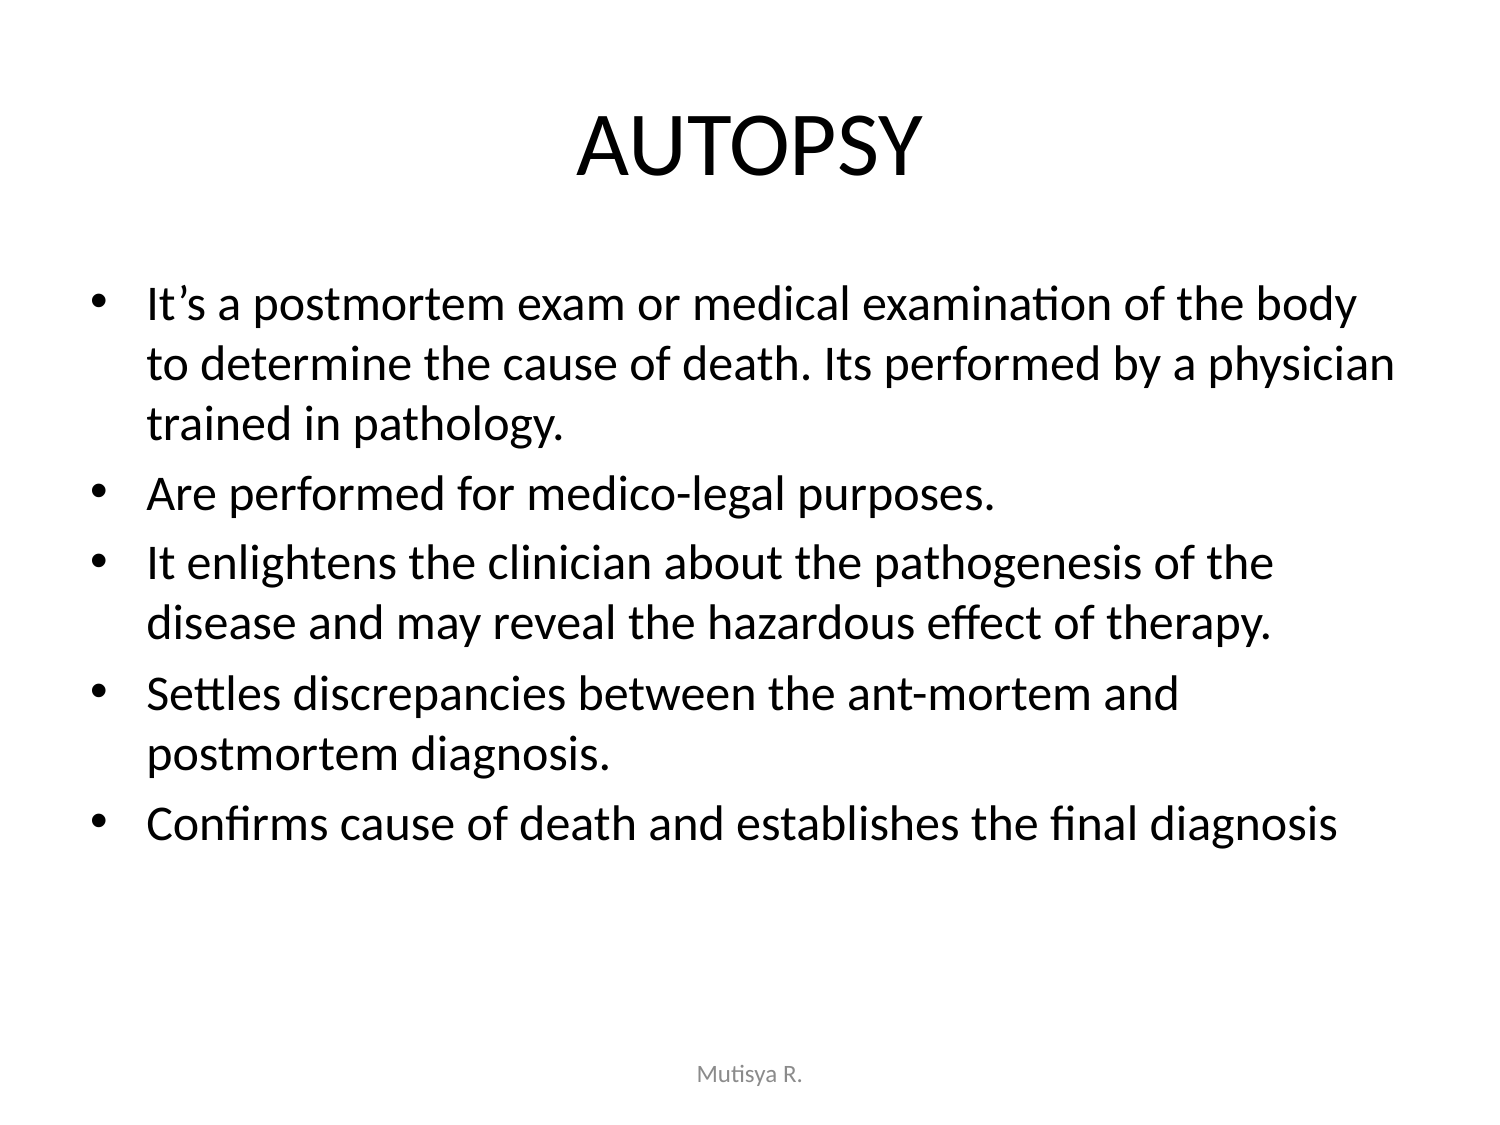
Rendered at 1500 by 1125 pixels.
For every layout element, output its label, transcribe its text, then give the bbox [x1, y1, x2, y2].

title AUTOPSY [75, 45, 1425, 233]
footer Mutisya R. [512, 1042, 988, 1103]
list It’s a postmortem exam or medical examination of the body to determine the cause of death. Its performed by a physician trained in pathology. Are performed for medico-legal purposes. It enlightens the clinician about the pathogenesis of the disease and may reveal the hazardous effect of therapy. Settles discrepancies between the ant-mortem and postmortem diagnosis. Confirms cause of death and establishes the final diagnosis [75, 262, 1425, 1005]
